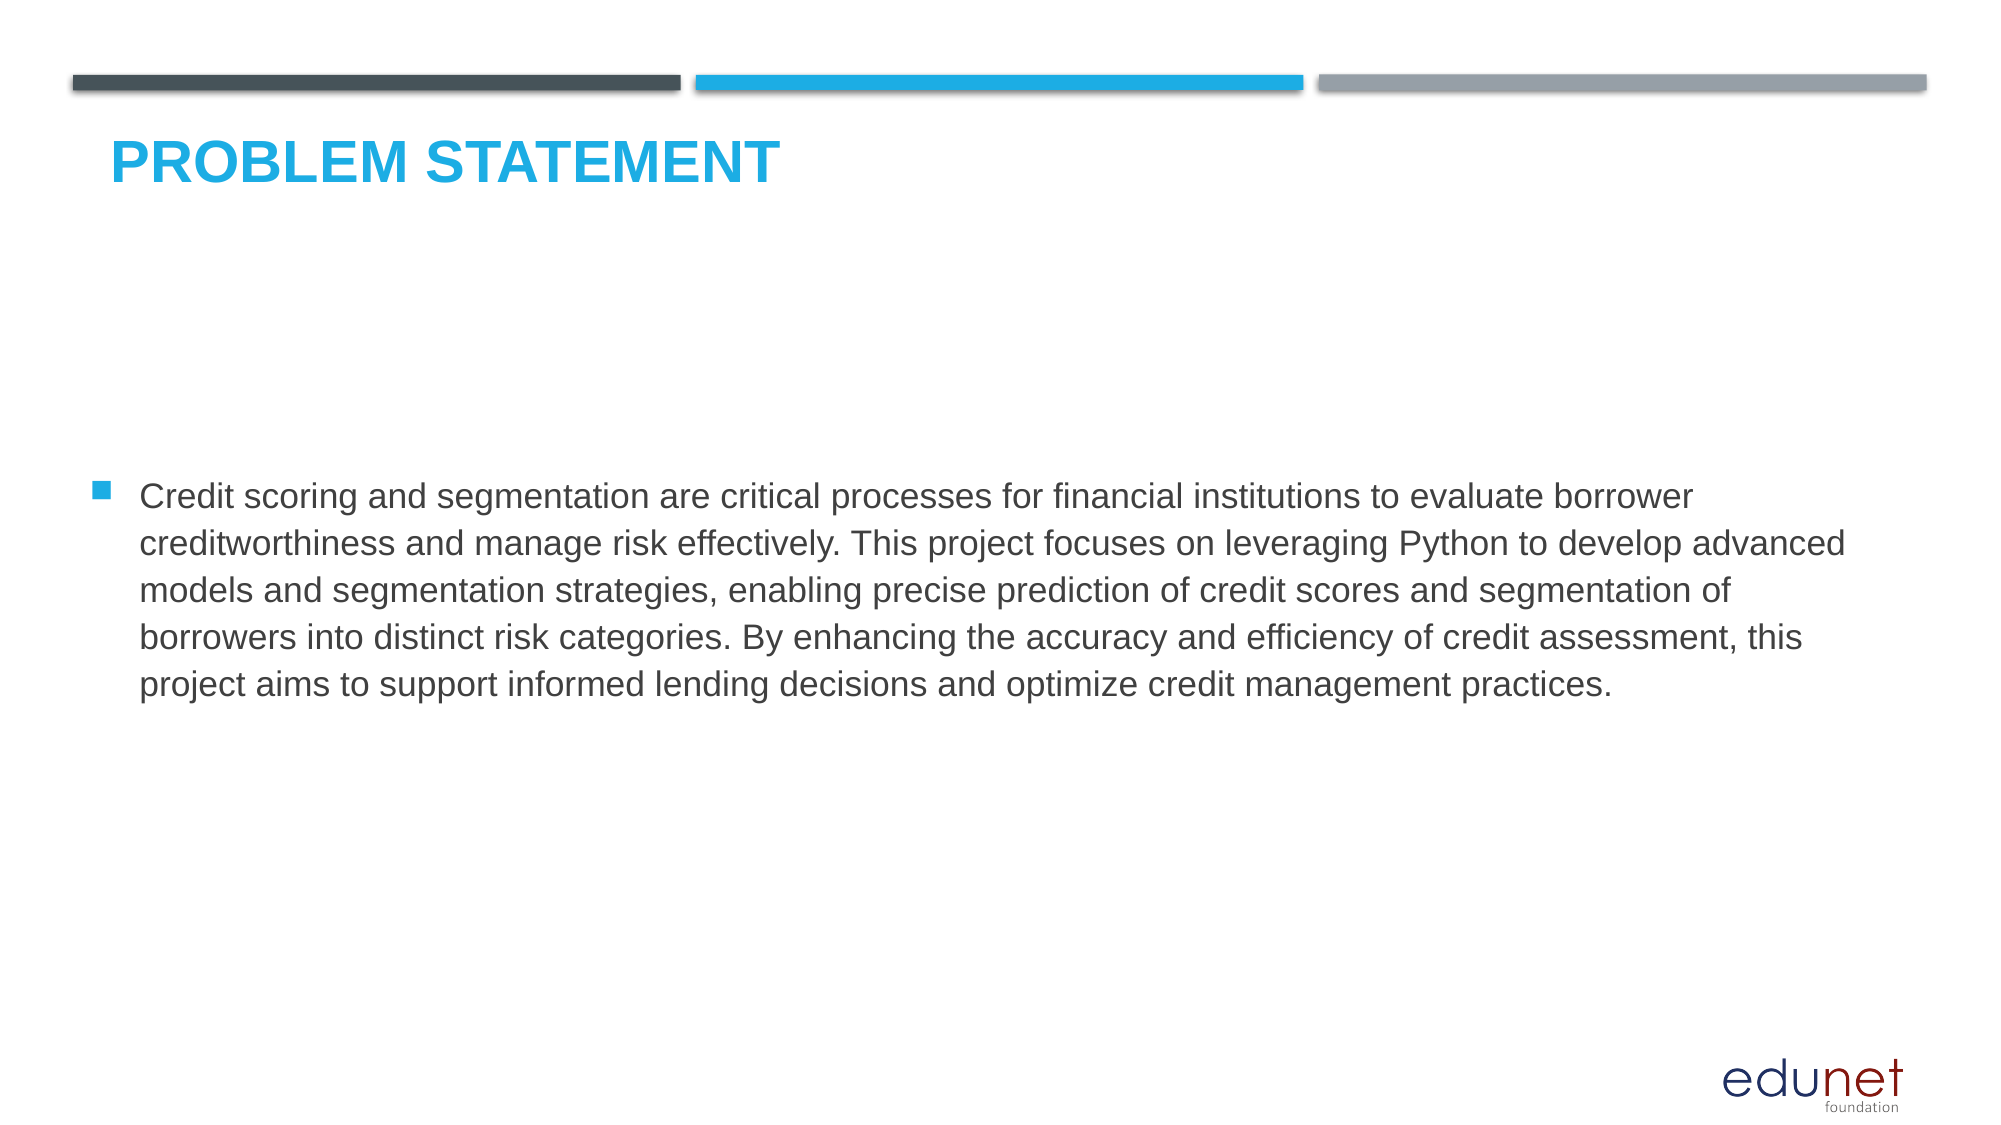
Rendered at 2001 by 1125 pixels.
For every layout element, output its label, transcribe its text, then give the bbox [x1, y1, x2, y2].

picture [1719, 1056, 1905, 1116]
title Problem Statement [95, 115, 1905, 203]
list Credit scoring and segmentation are critical processes for financial institutions to evaluate borrower creditworthiness and manage risk effectively. This project focuses on leveraging Python to develop advanced models and segmentation strategies, enabling precise prediction of credit scores and segmentation of borrowers into distinct risk categories. By enhancing the accuracy and efficiency of credit assessment, this project aims to support informed lending decisions and optimize credit management practices. [74, 203, 1884, 970]
